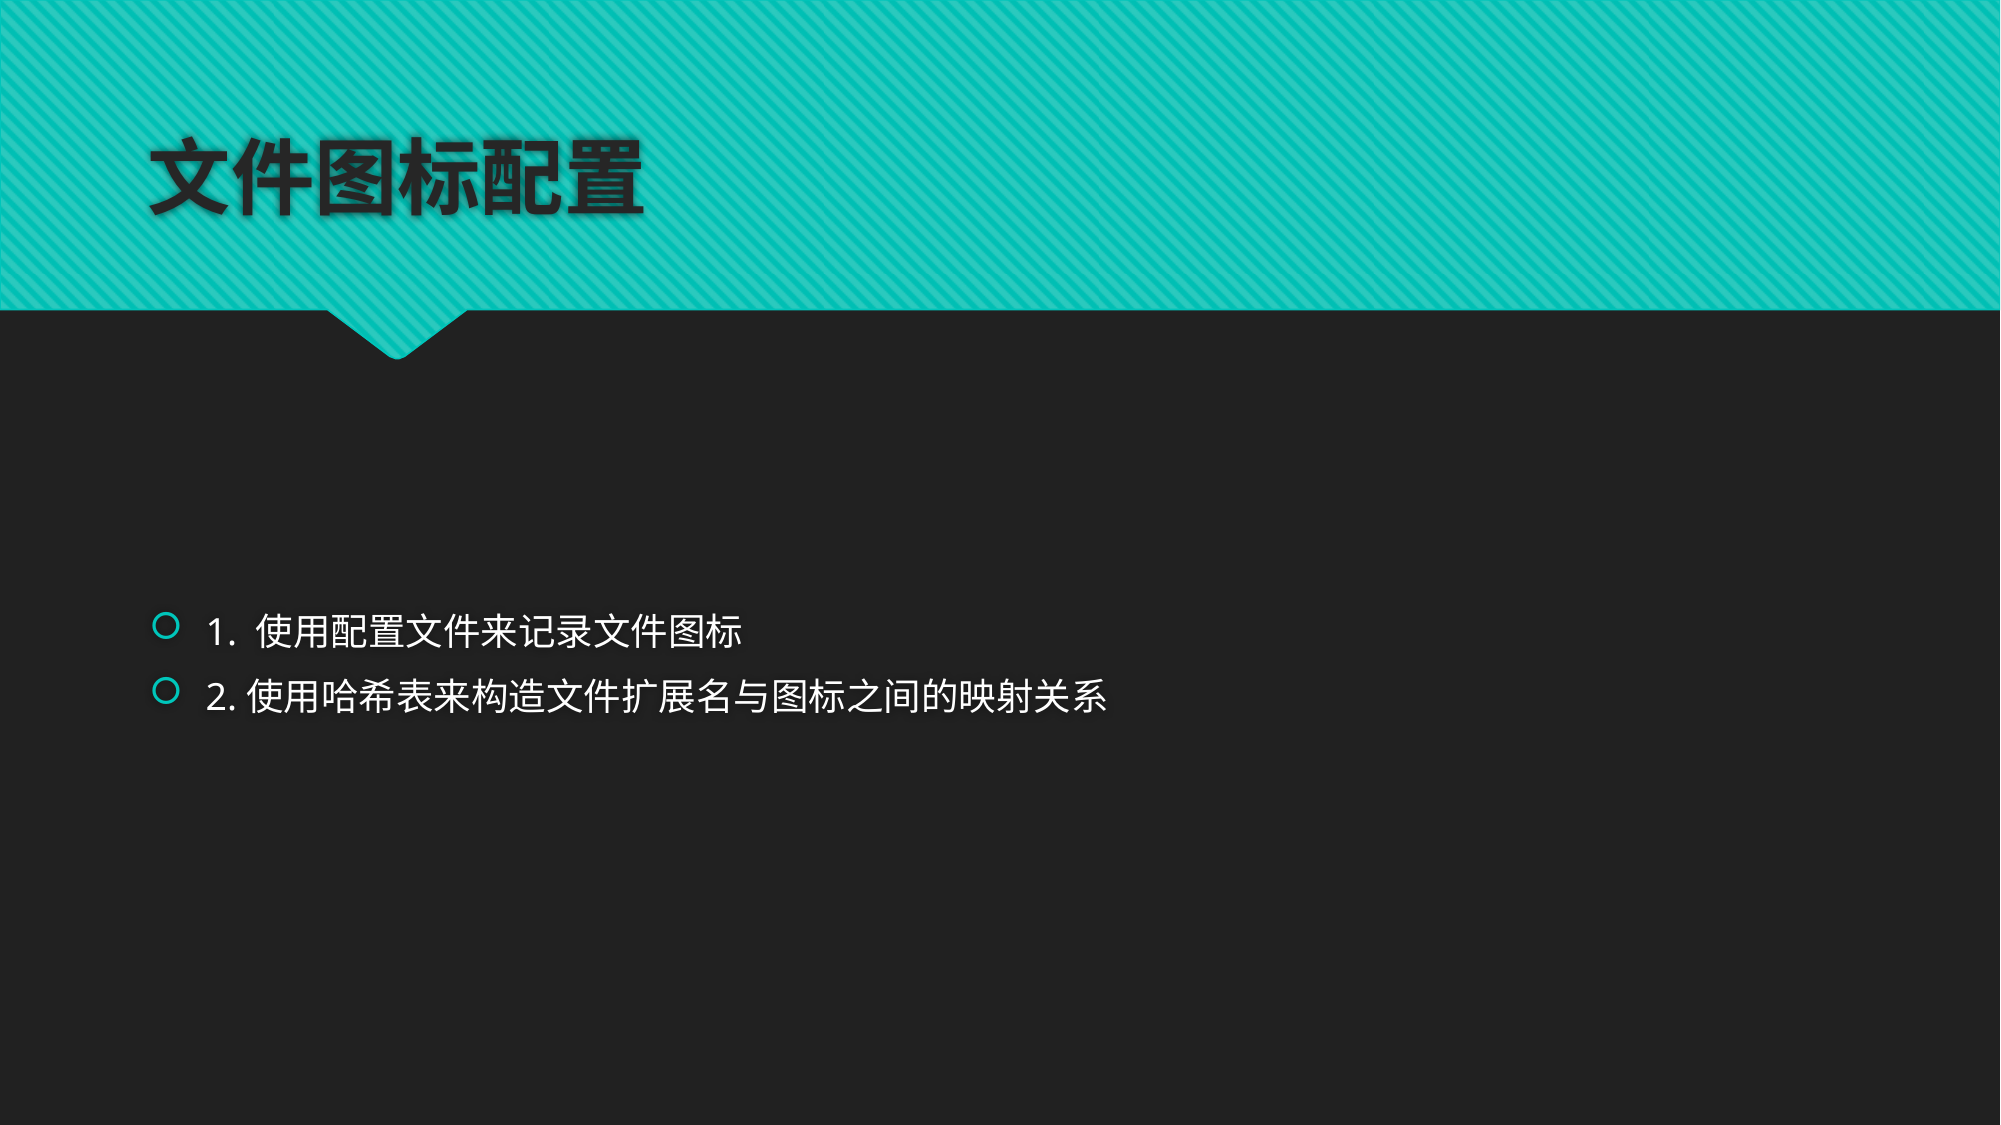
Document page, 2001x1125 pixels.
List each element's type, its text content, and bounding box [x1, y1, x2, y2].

list 1. 使用配置文件来记录文件图标 2.使用哈希表来构造文件扩展名与图标之间的映射关系 [134, 364, 1866, 962]
title 文件图标配置 [132, 73, 1868, 233]
